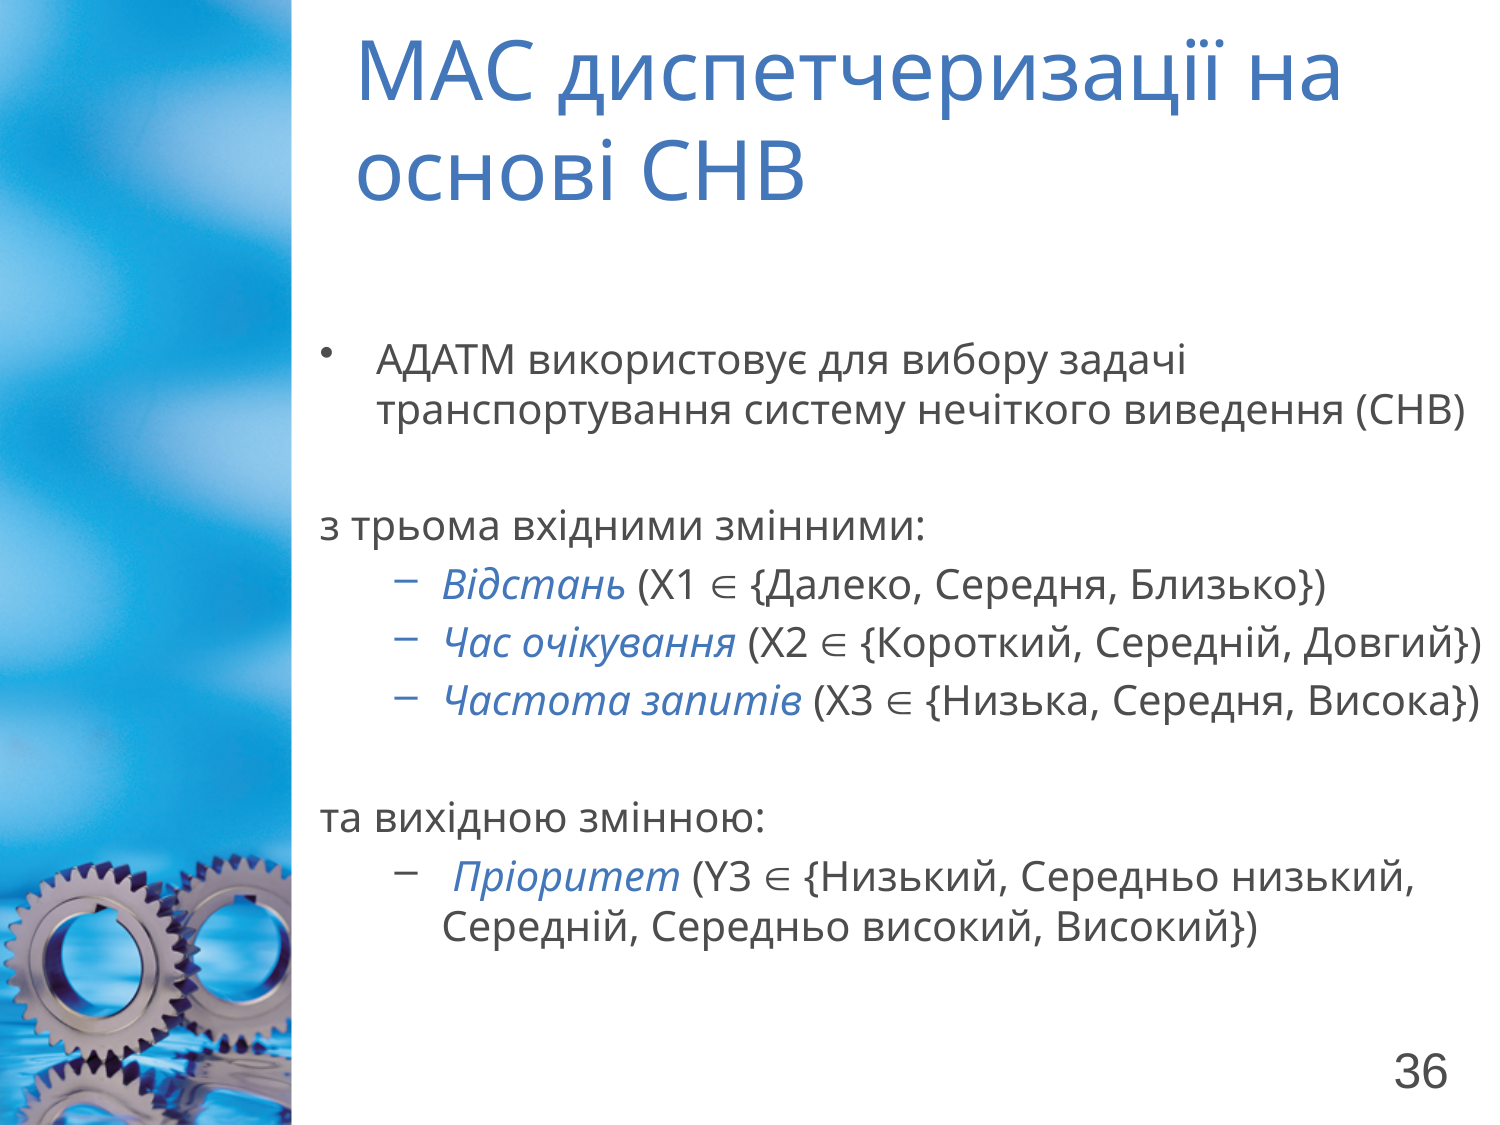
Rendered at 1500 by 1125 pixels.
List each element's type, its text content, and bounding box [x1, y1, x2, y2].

list АДАТМ використовує для вибору задачі транспортування систему нечіткого виведення (СНВ) з трьома вхідними змінними: Відстань (X1  {Далеко, Середня, Близько}) Час очікування (X2  {Короткий, Середній, Довгий}) Частота запитів (X3  {Низька, Середня, Висока}) та вихідною змінною: Пріоритет (Y3  {Низький, Середньо низький, Середній, Середньо високий, Високий}) [304, 324, 1500, 1026]
title МАС диспетчеризації на основі СНВ [339, 58, 1478, 177]
picture [0, 0, 1500, 1125]
